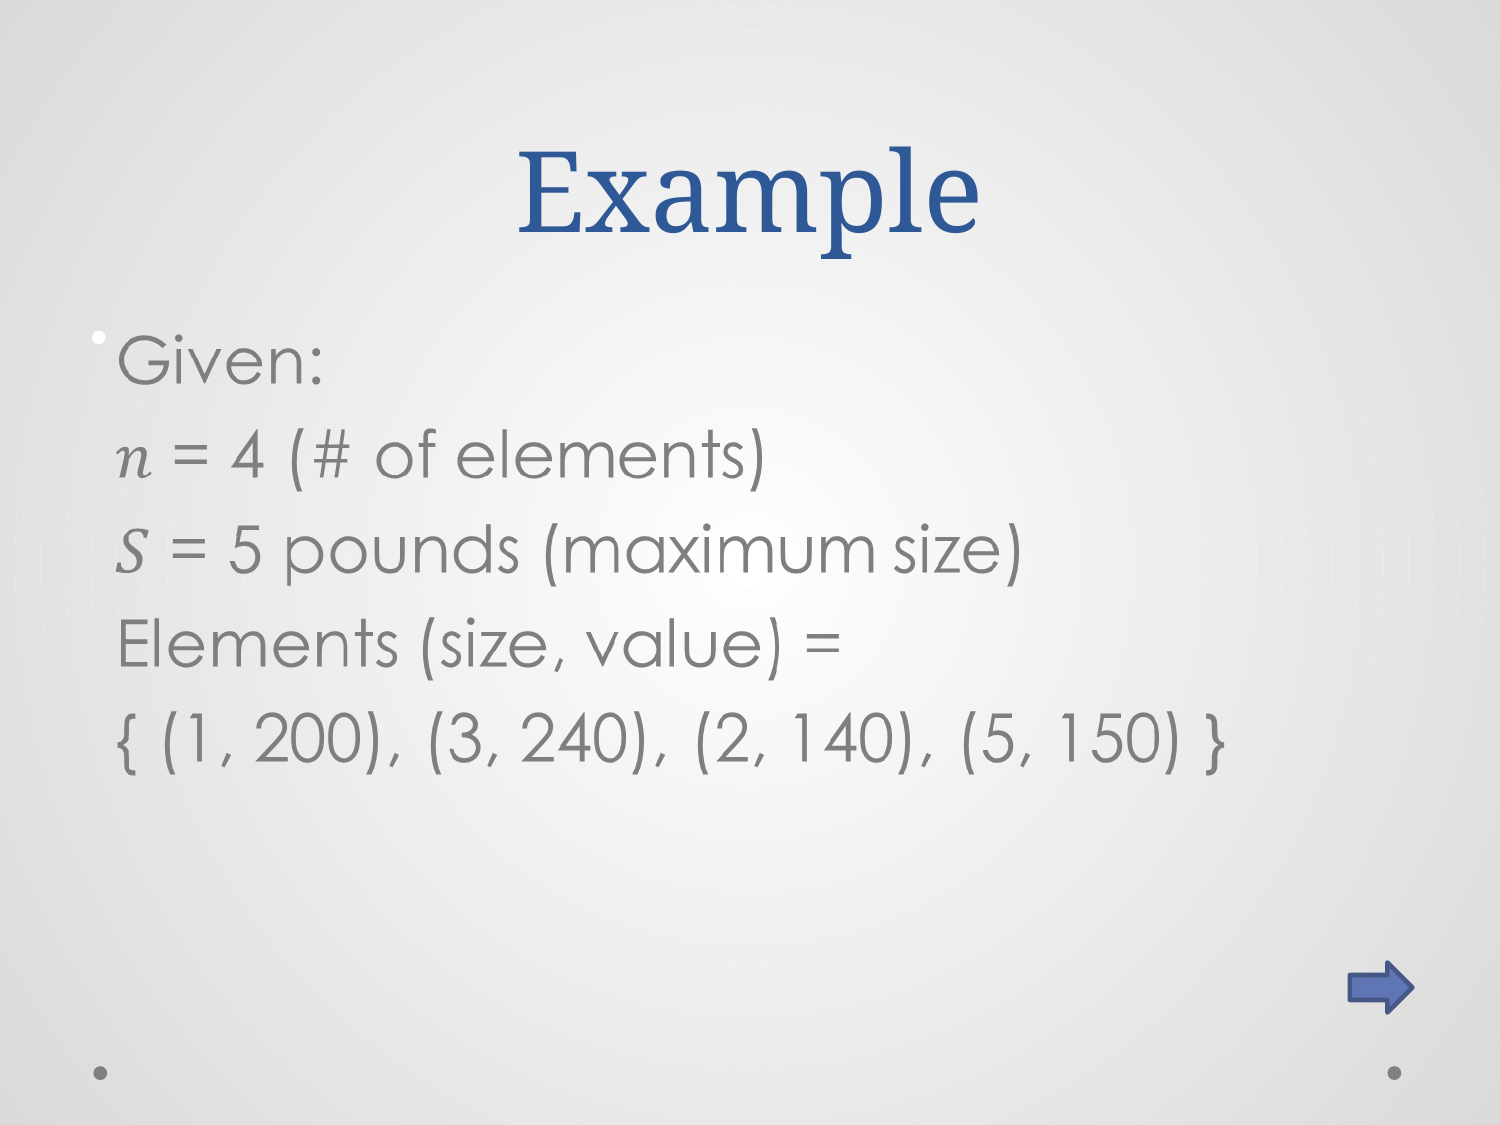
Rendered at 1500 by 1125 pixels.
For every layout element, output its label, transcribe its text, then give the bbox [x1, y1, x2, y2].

text_box [1347, 960, 1415, 1015]
list [75, 299, 1425, 1005]
title Example [75, 0, 1425, 263]
